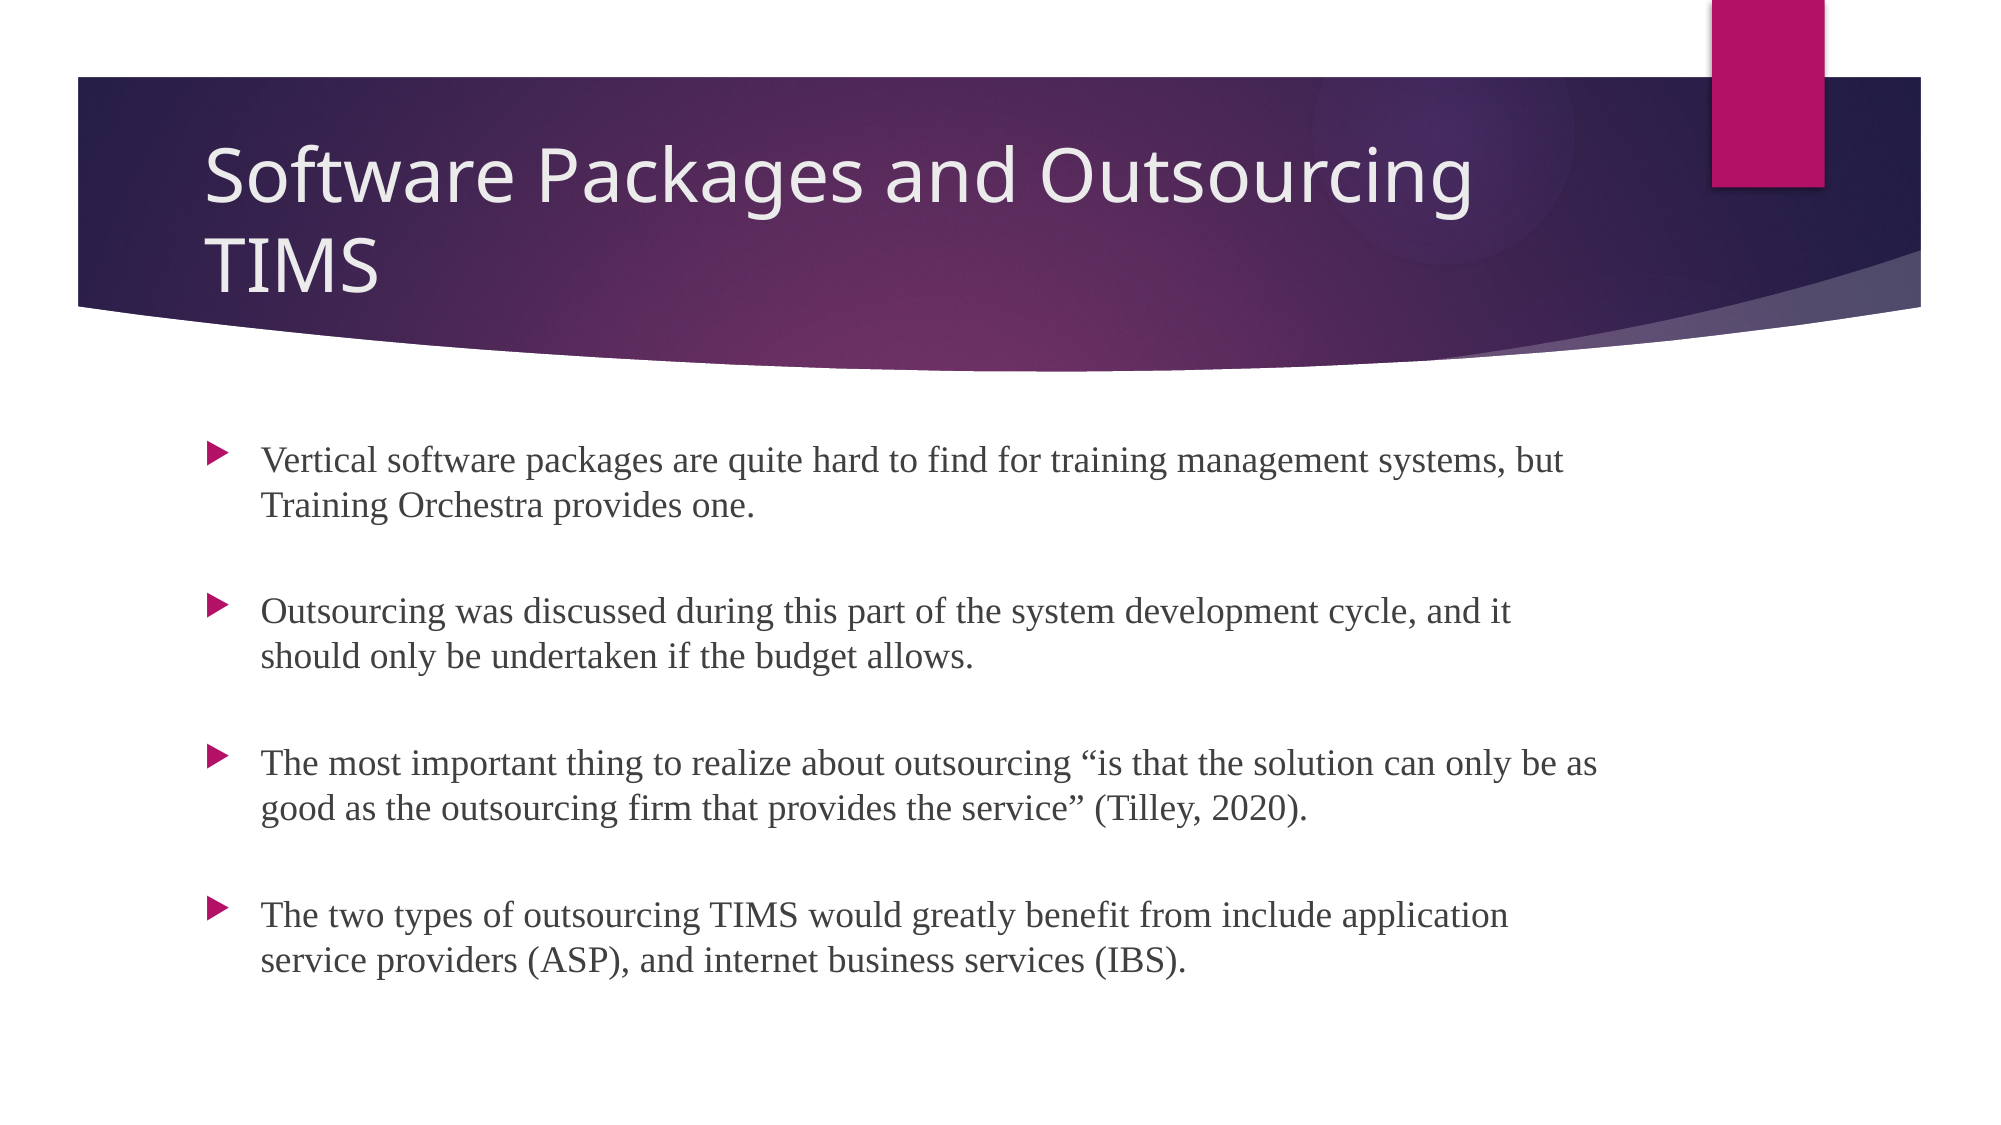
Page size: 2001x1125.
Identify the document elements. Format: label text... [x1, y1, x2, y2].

list Vertical software packages are quite hard to find for training management systems, but Training Orchestra provides one. Outsourcing was discussed during this part of the system development cycle, and it should only be undertaken if the budget allows. The most important thing to realize about outsourcing “is that the solution can only be as good as the outsourcing firm that provides the service” (Tilley, 2020). The two types of outsourcing TIMS would greatly benefit from include application service providers (ASP), and internet business services (IBS). [189, 427, 1638, 988]
title Software Packages and Outsourcing TIMS [189, 159, 1627, 276]
